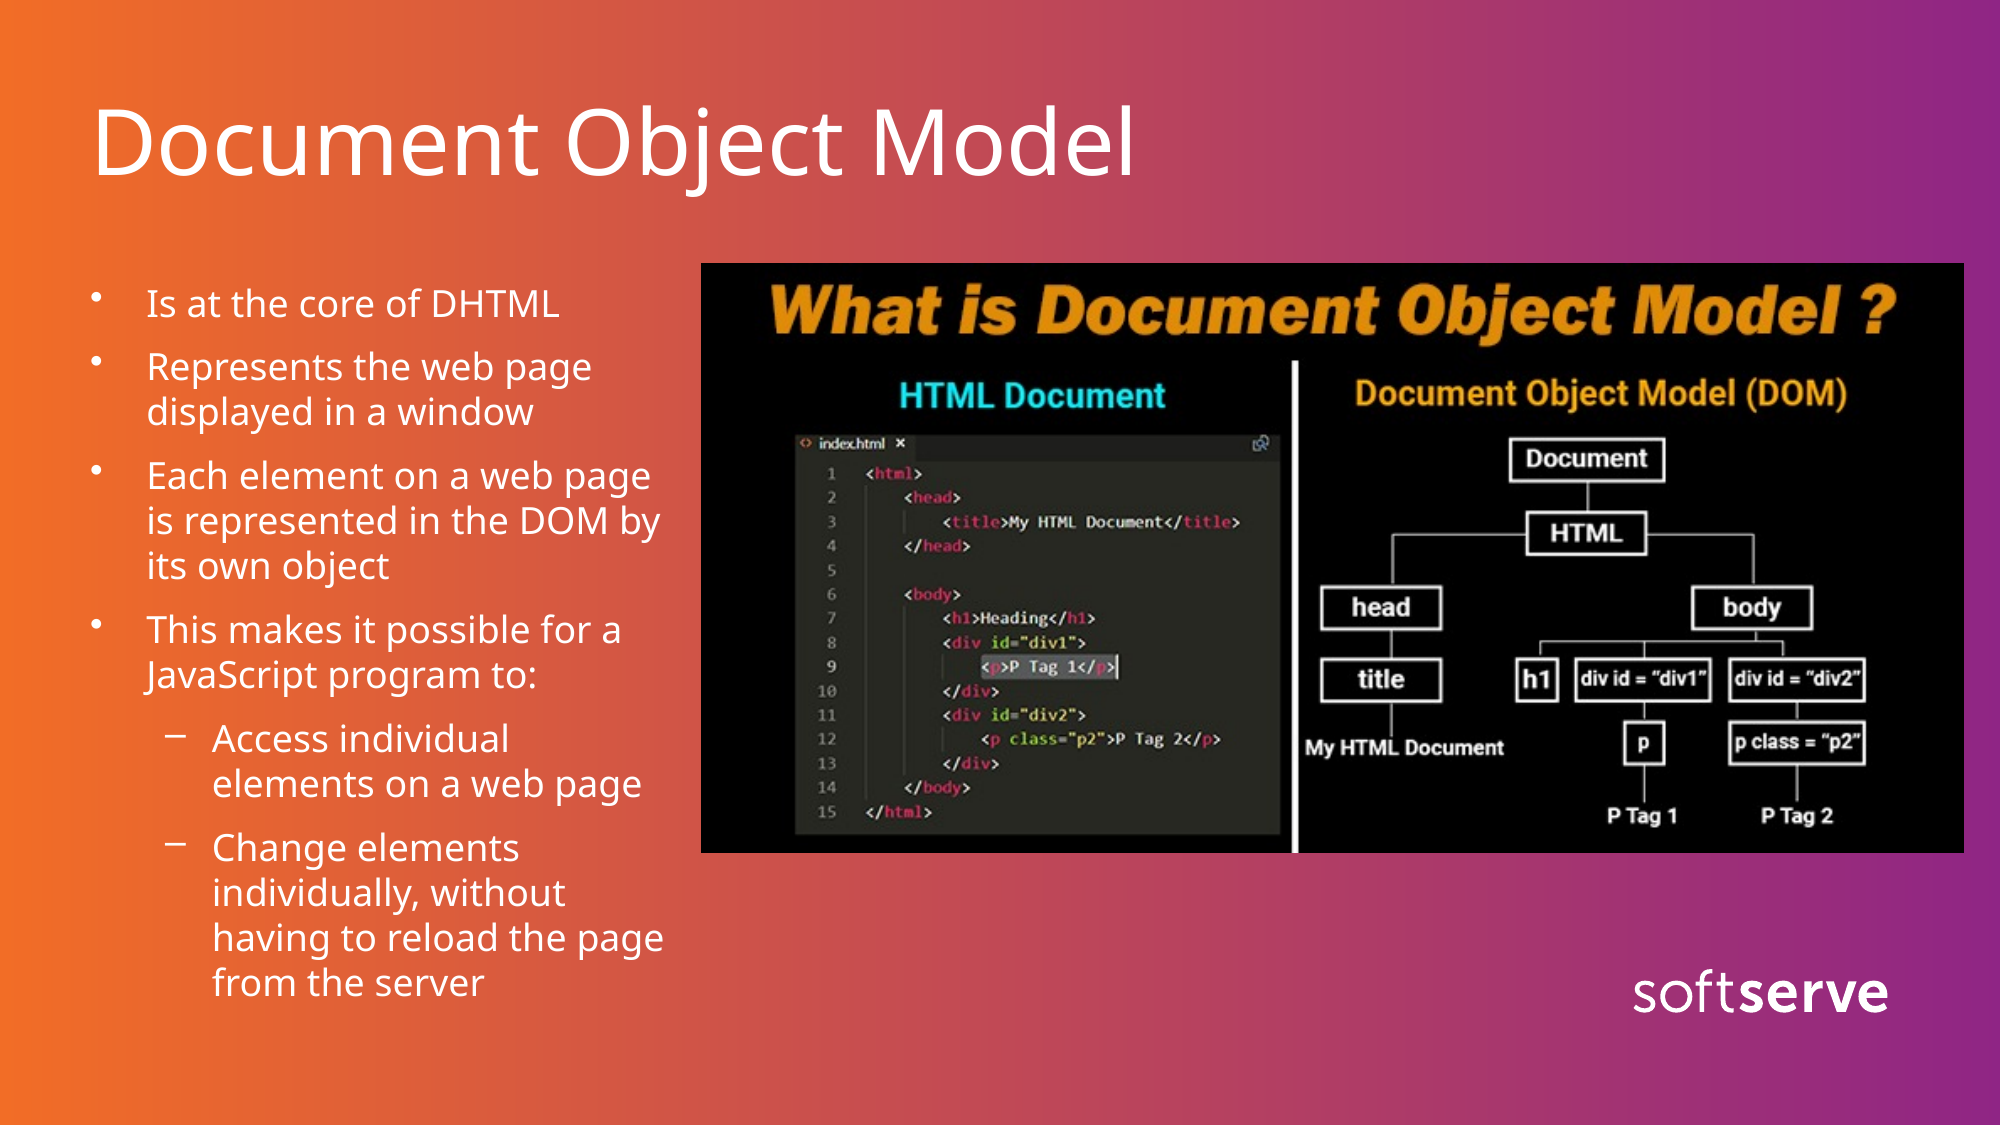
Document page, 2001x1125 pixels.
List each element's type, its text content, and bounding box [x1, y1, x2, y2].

text_box Is at the core of DHTML Represents the web page displayed in a window Each element on a web page is represented in the DOM by its own object This makes it possible for a JavaScript program to: Access individual elements on a web page Change elements individually, without having to reload the page from the server [74, 272, 686, 1045]
picture [701, 263, 1964, 853]
text_box Document Object Model [75, 45, 1711, 233]
